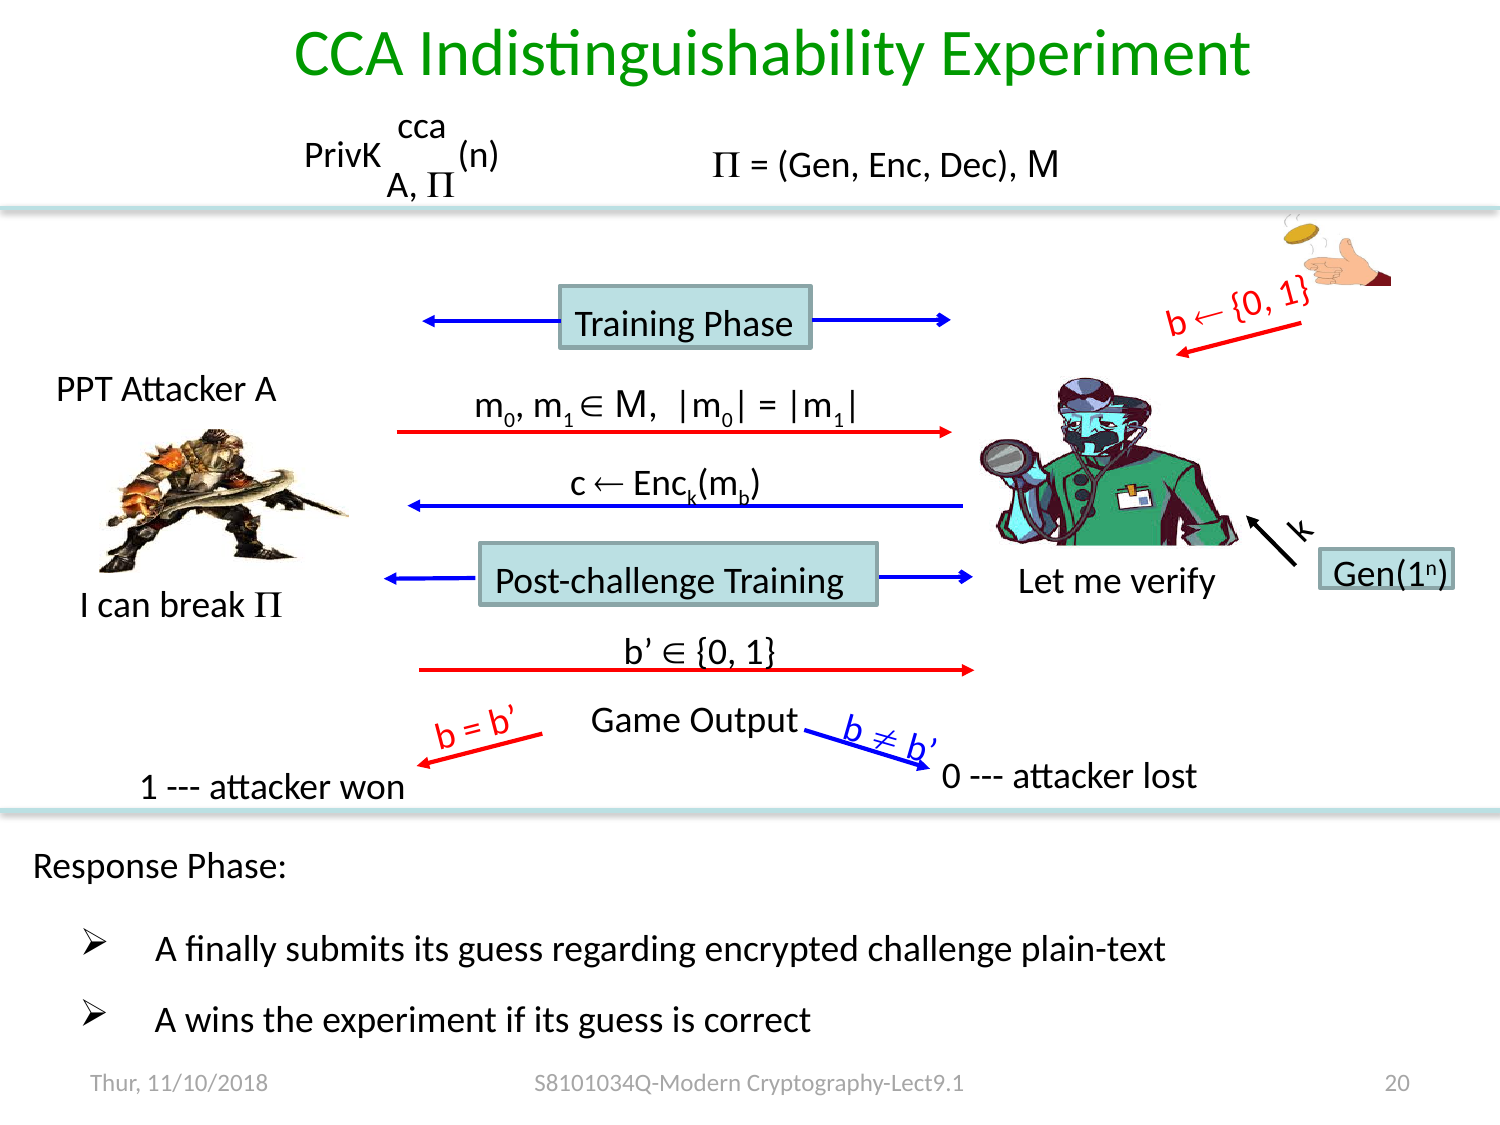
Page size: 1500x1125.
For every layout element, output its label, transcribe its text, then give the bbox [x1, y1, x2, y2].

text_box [289, 93, 656, 207]
slide_number 20 [1074, 1058, 1426, 1103]
text_box k [1271, 478, 1348, 566]
text_box b’  {0, 1} [608, 619, 943, 669]
text_box  = (Gen, Enc, Dec), M [697, 132, 1211, 193]
text_box 1 --- attacker won [123, 754, 470, 807]
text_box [64, 916, 1319, 1049]
text_box Game Output [618, 687, 859, 748]
text_box Response Phase: [18, 834, 821, 894]
text_box PPT Attacker A [41, 356, 349, 417]
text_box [1318, 541, 1495, 603]
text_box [421, 285, 951, 353]
text_box m0, m1  M, |m0| = |m1| [459, 373, 903, 431]
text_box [1148, 271, 1347, 356]
text_box 0 --- attacker lost [927, 743, 1273, 803]
picture [99, 429, 349, 573]
text_box c  Enck(mb) [555, 513, 890, 517]
picture [959, 376, 1246, 550]
picture [1275, 214, 1391, 286]
footer S8101034Q-Modern Cryptography-Lect9.1 [512, 1058, 988, 1103]
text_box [1245, 515, 1296, 566]
text_box CCA Indistinguishability Experiment [76, 1, 1471, 79]
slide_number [74, 1058, 426, 1103]
text_box c  Enck(mb) [555, 451, 890, 504]
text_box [416, 684, 616, 767]
text_box I can break  [64, 572, 313, 633]
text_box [803, 717, 1025, 779]
text_box Let me verify [1003, 559, 1276, 609]
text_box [383, 542, 974, 610]
